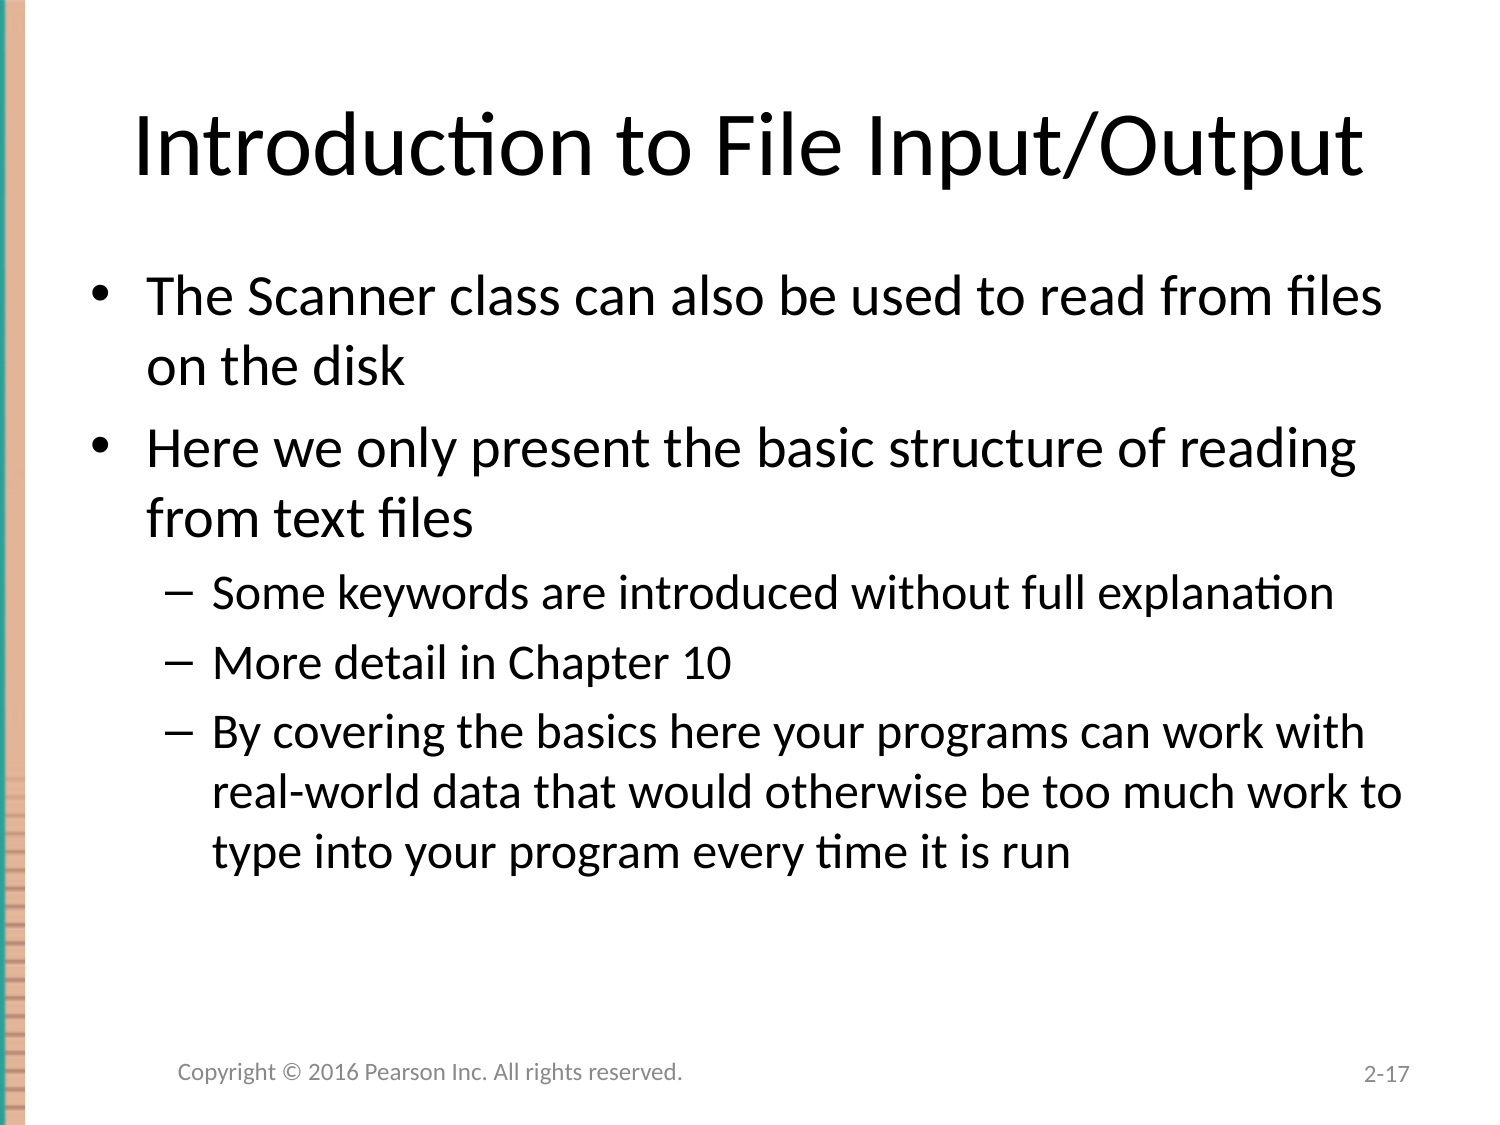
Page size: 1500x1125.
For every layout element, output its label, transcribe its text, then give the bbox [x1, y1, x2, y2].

footer Copyright © 2016 Pearson Inc. All rights reserved. [75, 1040, 788, 1100]
list The Scanner class can also be used to read from files on the disk Here we only present the basic structure of reading from text files Some keywords are introduced without full explanation More detail in Chapter 10 By covering the basics here your programs can work with real-world data that would otherwise be too much work to type into your program every time it is run [75, 249, 1425, 993]
title Introduction to File Input/Output [75, 45, 1425, 233]
slide_number 2-17 [1074, 1042, 1425, 1103]
picture [0, 0, 25, 1125]
